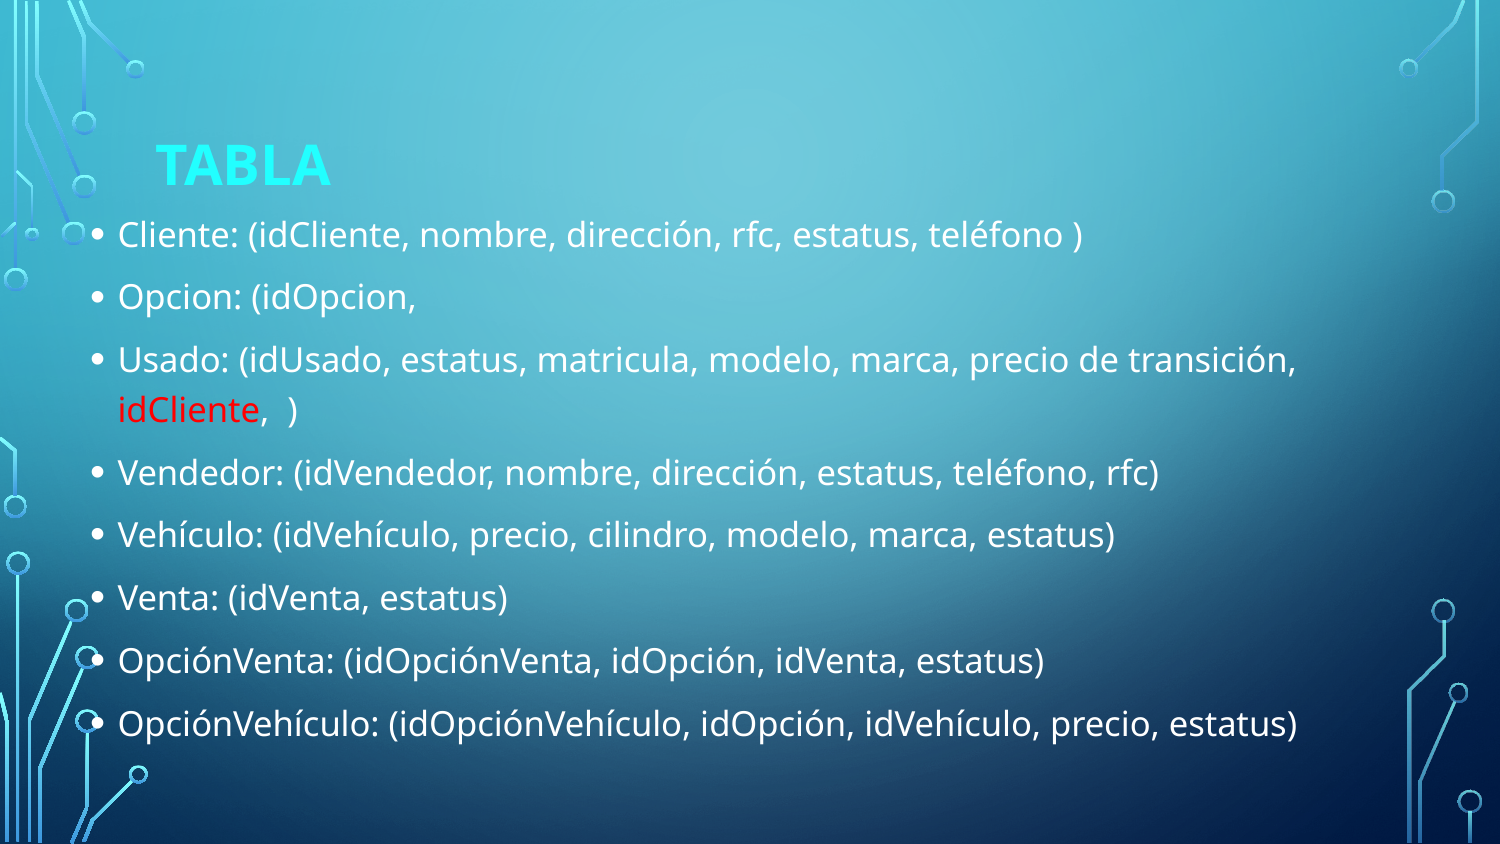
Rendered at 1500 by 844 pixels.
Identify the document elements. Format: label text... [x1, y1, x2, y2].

list Cliente: (idCliente, nombre, dirección, rfc, estatus, teléfono ) Opcion: (idOpcion, Usado: (idUsado, estatus, matricula, modelo, marca, precio de transición, idCliente, ) Vendedor: (idVendedor, nombre, dirección, estatus, teléfono, rfc) Vehículo: (idVehículo, precio, cilindro, modelo, marca, estatus) Venta: (idVenta, estatus) OpciónVenta: (idOpciónVenta, idOpción, idVenta, estatus) OpciónVehículo: (idOpciónVehículo, idOpción, idVehículo, precio, estatus) [75, 196, 1447, 754]
title TABLA [140, 76, 1360, 196]
